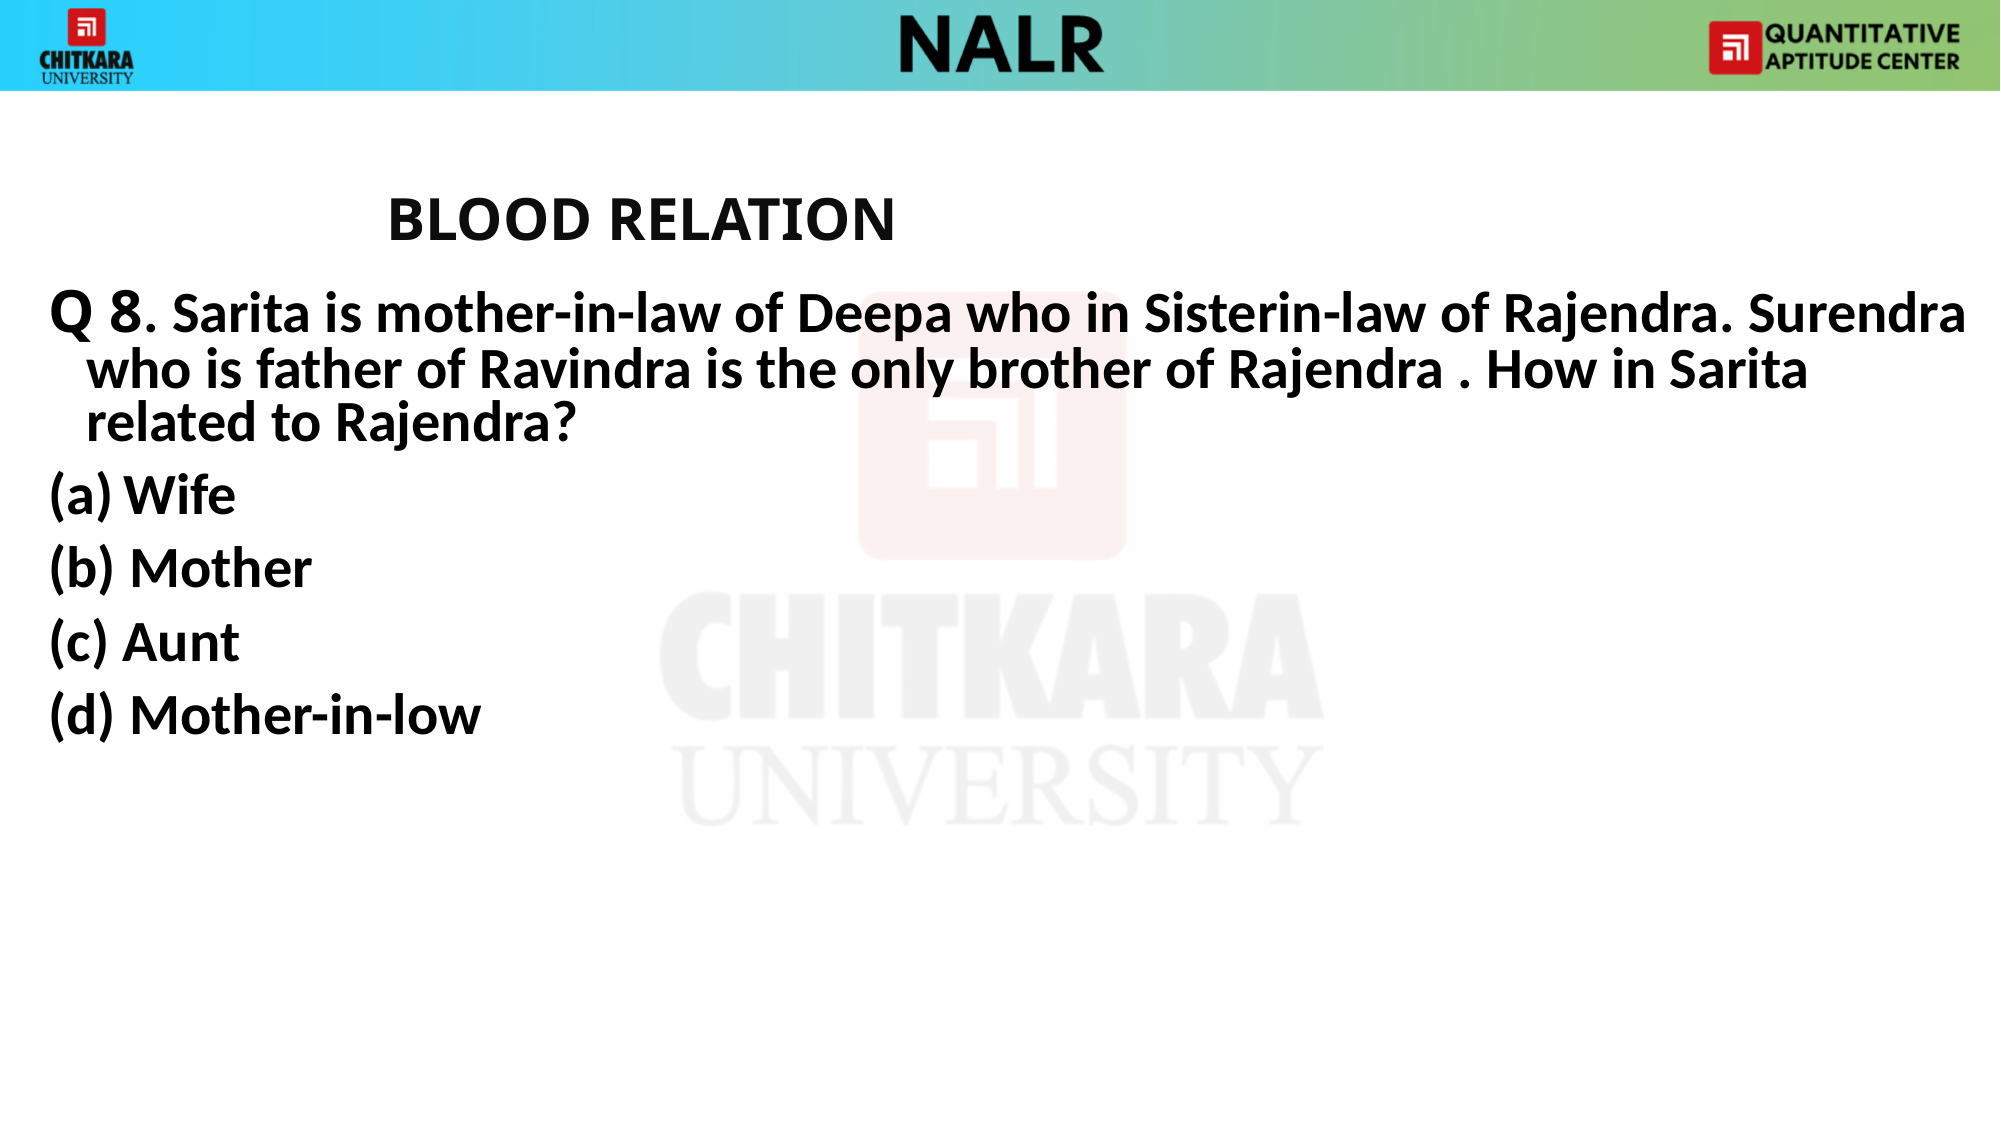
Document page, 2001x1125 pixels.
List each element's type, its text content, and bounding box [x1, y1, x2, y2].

list BLOOD RELATION Q 8. Sarita is mother-in-law of Deepa who in Sisterin-law of Rajendra. Surendra who is father of Ravindra is the only brother of Rajendra . How in Sarita related to Rajendra? Wife (b) Mother (c) Aunt (d) Mother-in-low [33, 175, 2000, 1053]
picture [0, 0, 2000, 1125]
title [0, 31, 1917, 142]
